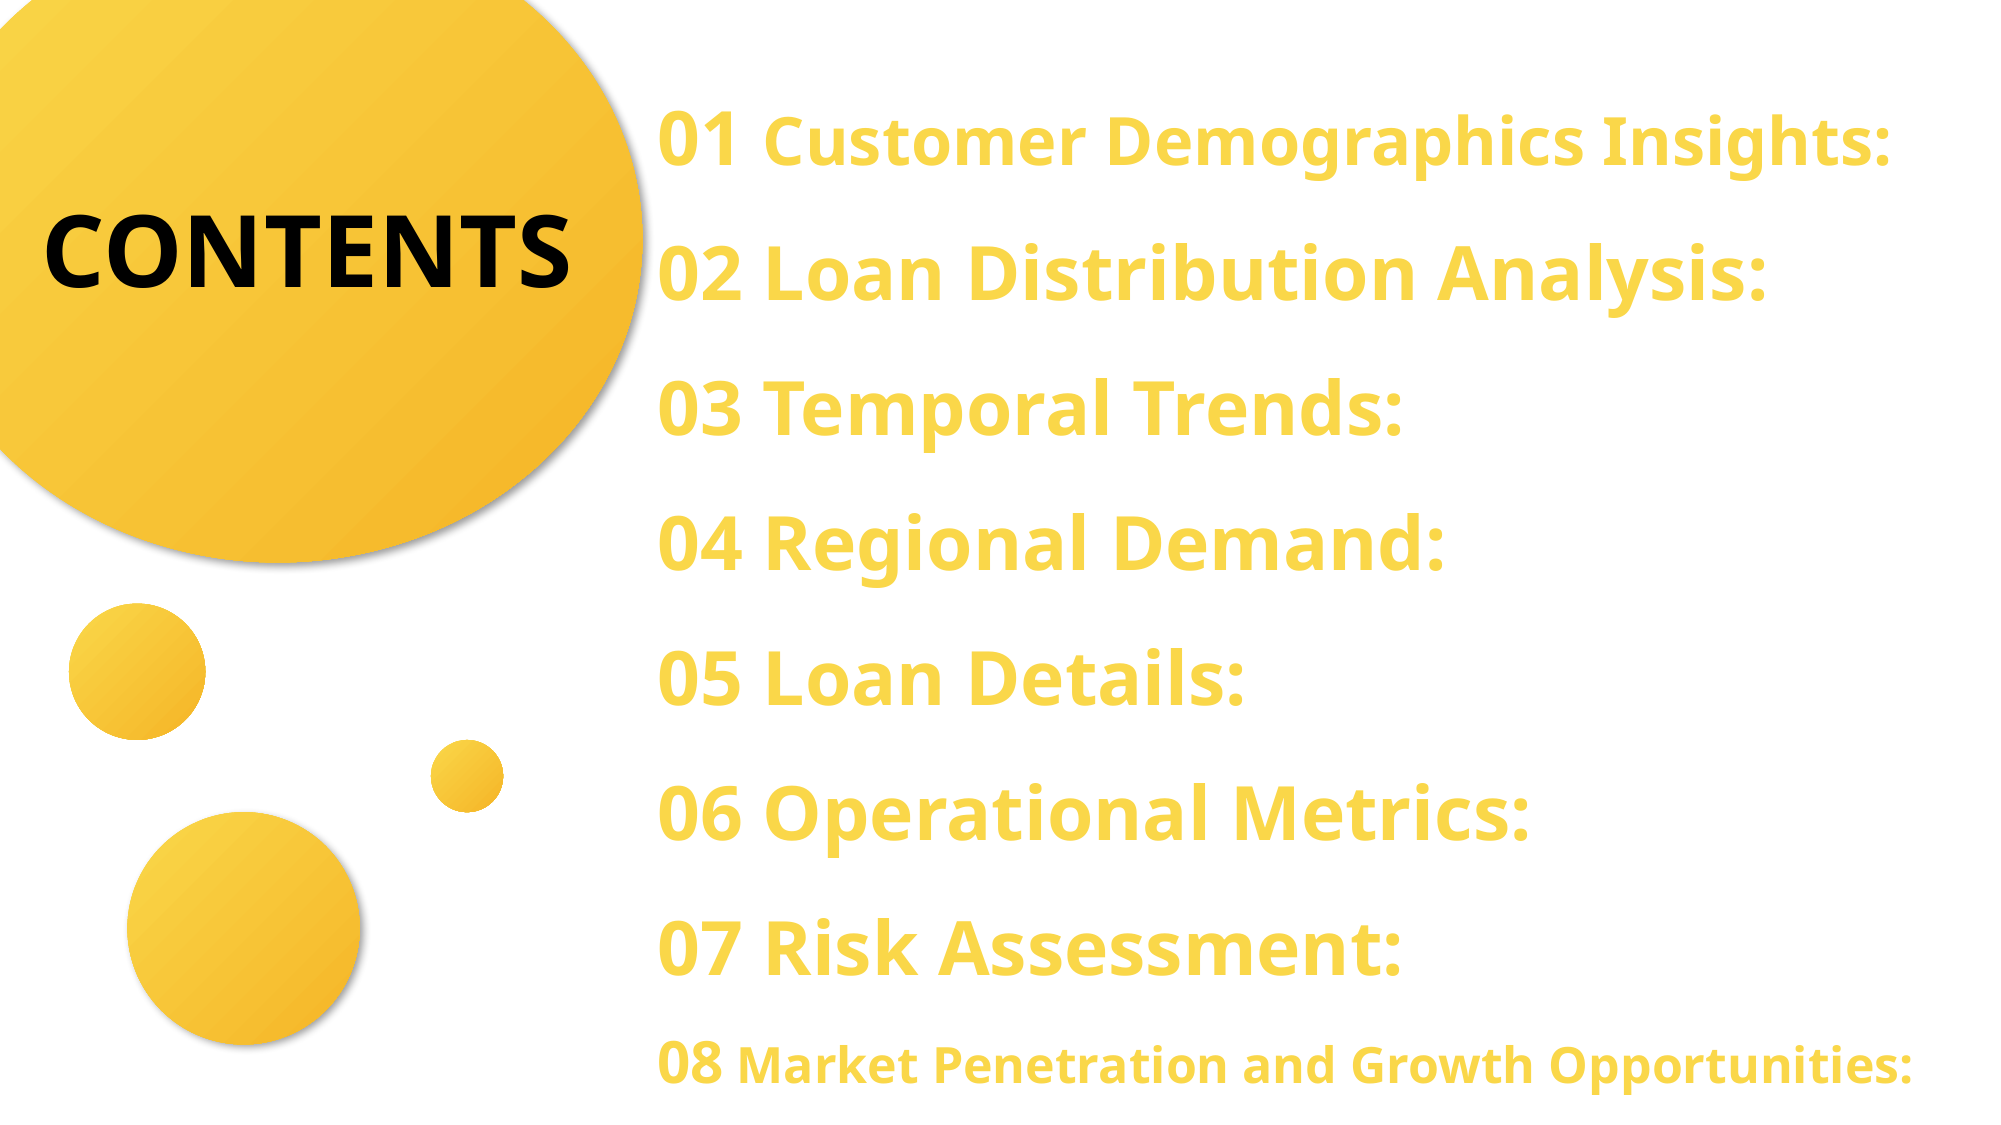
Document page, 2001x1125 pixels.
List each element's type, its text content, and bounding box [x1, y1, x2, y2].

text_box [67, 602, 207, 741]
text_box [429, 738, 505, 814]
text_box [0, 0, 643, 563]
text_box 01 Customer Demographics Insights: 02 Loan Distribution Analysis: 03 Temporal Trends: 04 Regional Demand: 05 Loan Details: 06 Operational Metrics: 07 Risk Assessment: 08 Market Penetration and Growth Opportunities: [642, 37, 1971, 1125]
text_box [126, 811, 361, 1046]
